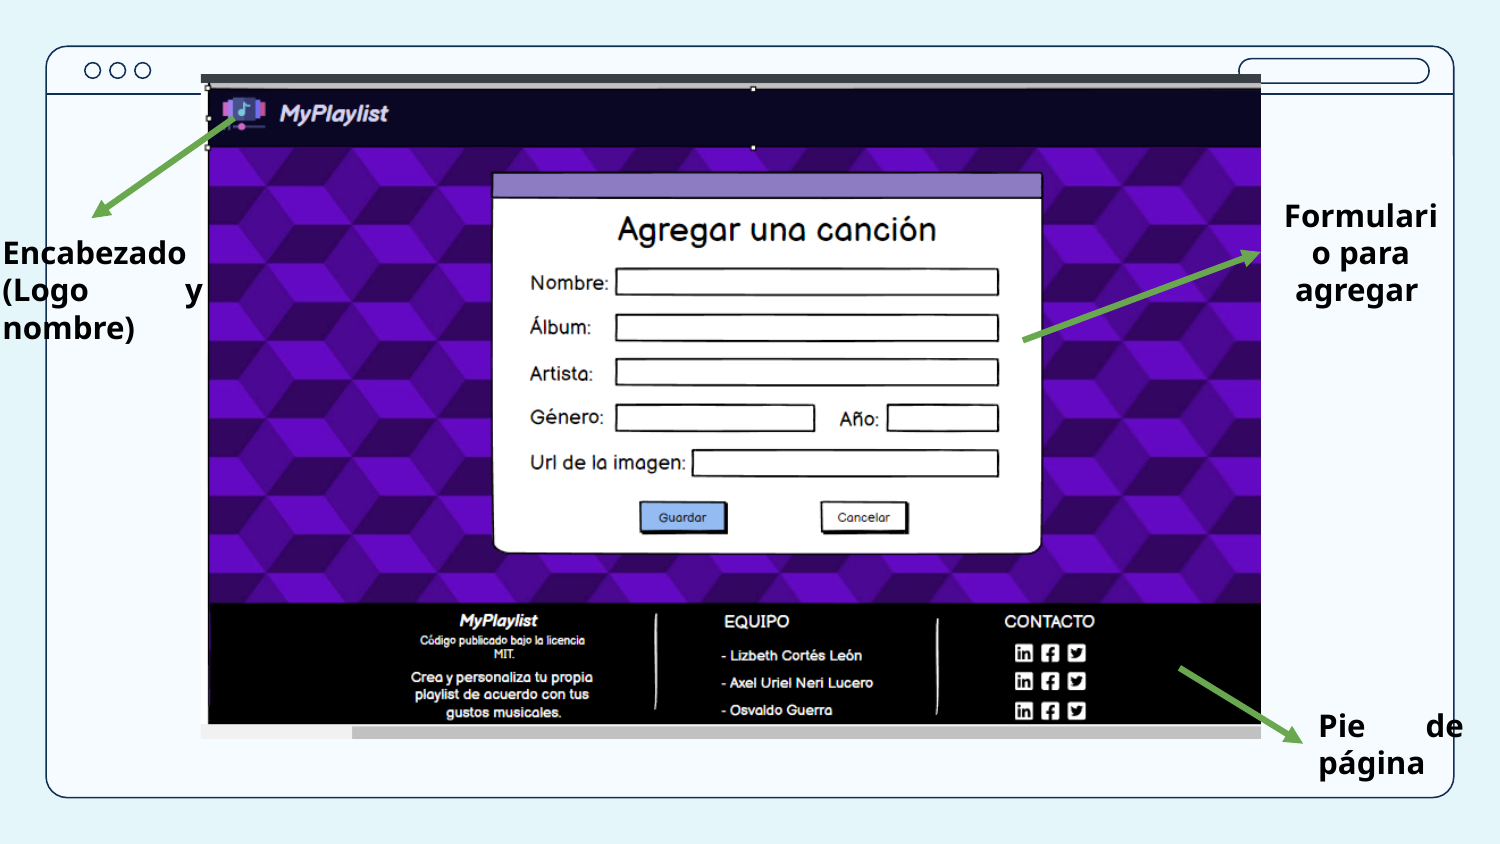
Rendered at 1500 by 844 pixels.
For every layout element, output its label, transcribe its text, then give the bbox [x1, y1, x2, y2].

text_box Encabezado (Logo y nombre) [0, 218, 195, 361]
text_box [1179, 667, 1304, 745]
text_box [1022, 252, 1262, 341]
picture [200, 74, 1261, 739]
text_box Formulario para agregar [1266, 180, 1462, 324]
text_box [91, 117, 235, 219]
text_box Pie de página [1303, 691, 1479, 797]
